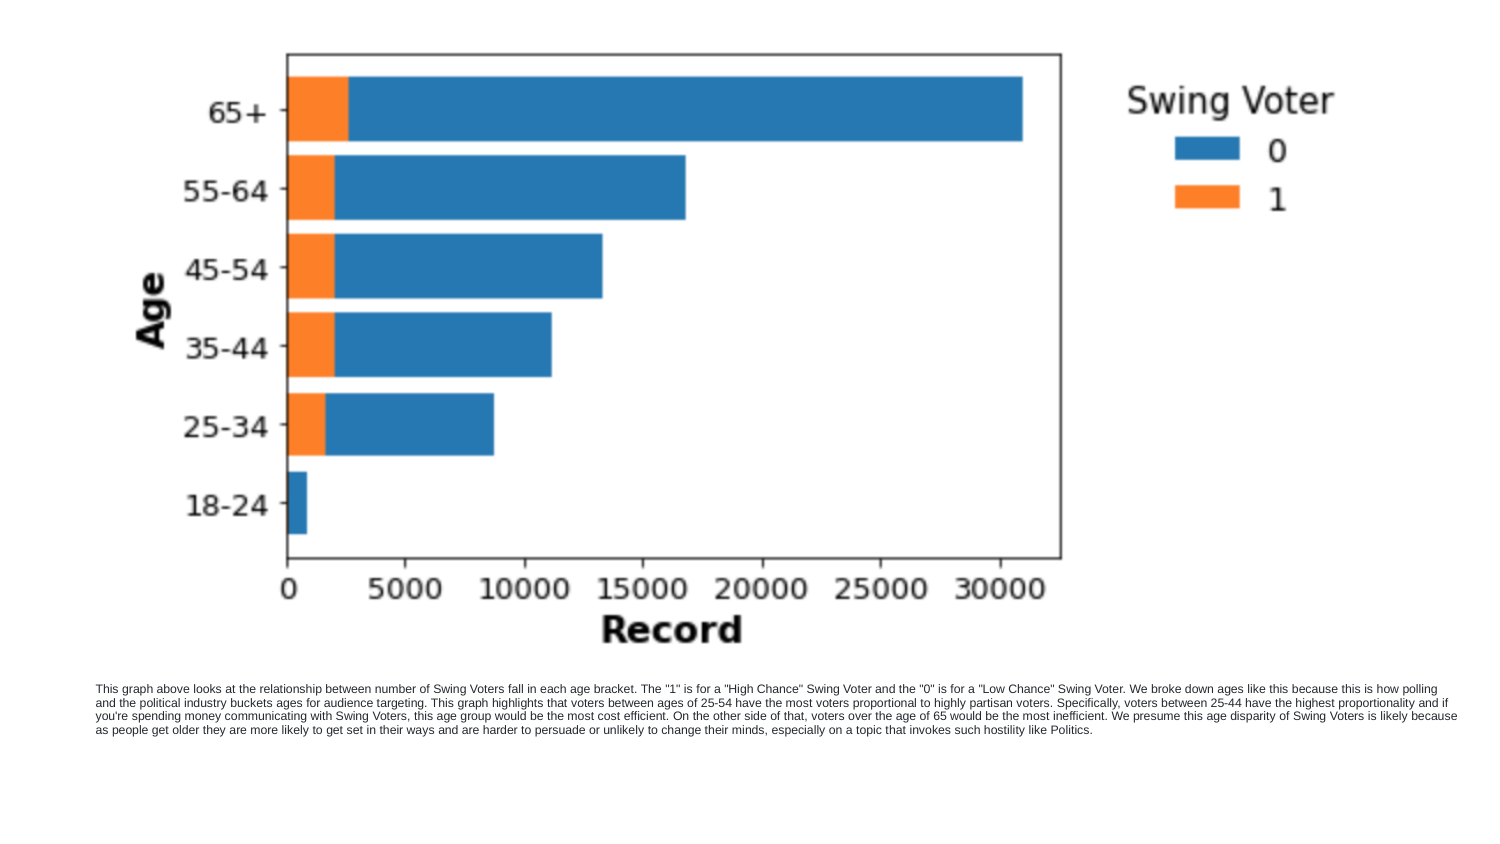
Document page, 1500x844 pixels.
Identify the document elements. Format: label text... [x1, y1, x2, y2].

title This graph above looks at the relationship between number of Swing Voters fall in each age bracket. The "1" is for a "High Chance" Swing Voter and the "0" is for a "Low Chance" Swing Voter. We broke down ages like this because this is how polling and the political industry buckets ages for audience targeting. This graph highlights that voters between ages of 25-54 have the most voters proportional to highly partisan voters. Specifically, voters between 25-44 have the highest proportionality and if you're spending money communicating with Swing Voters, this age group would be the most cost efficient. On the other side of that, voters over the age of 65 would be the most inefficient. We presume this age disparity of Swing Voters is likely because as people get older they are more likely to get set in their ways and are harder to persuade or unlikely to change their minds, especially on a topic that invokes such hostility like Politics. [80, 667, 1479, 762]
picture [112, 27, 1361, 681]
